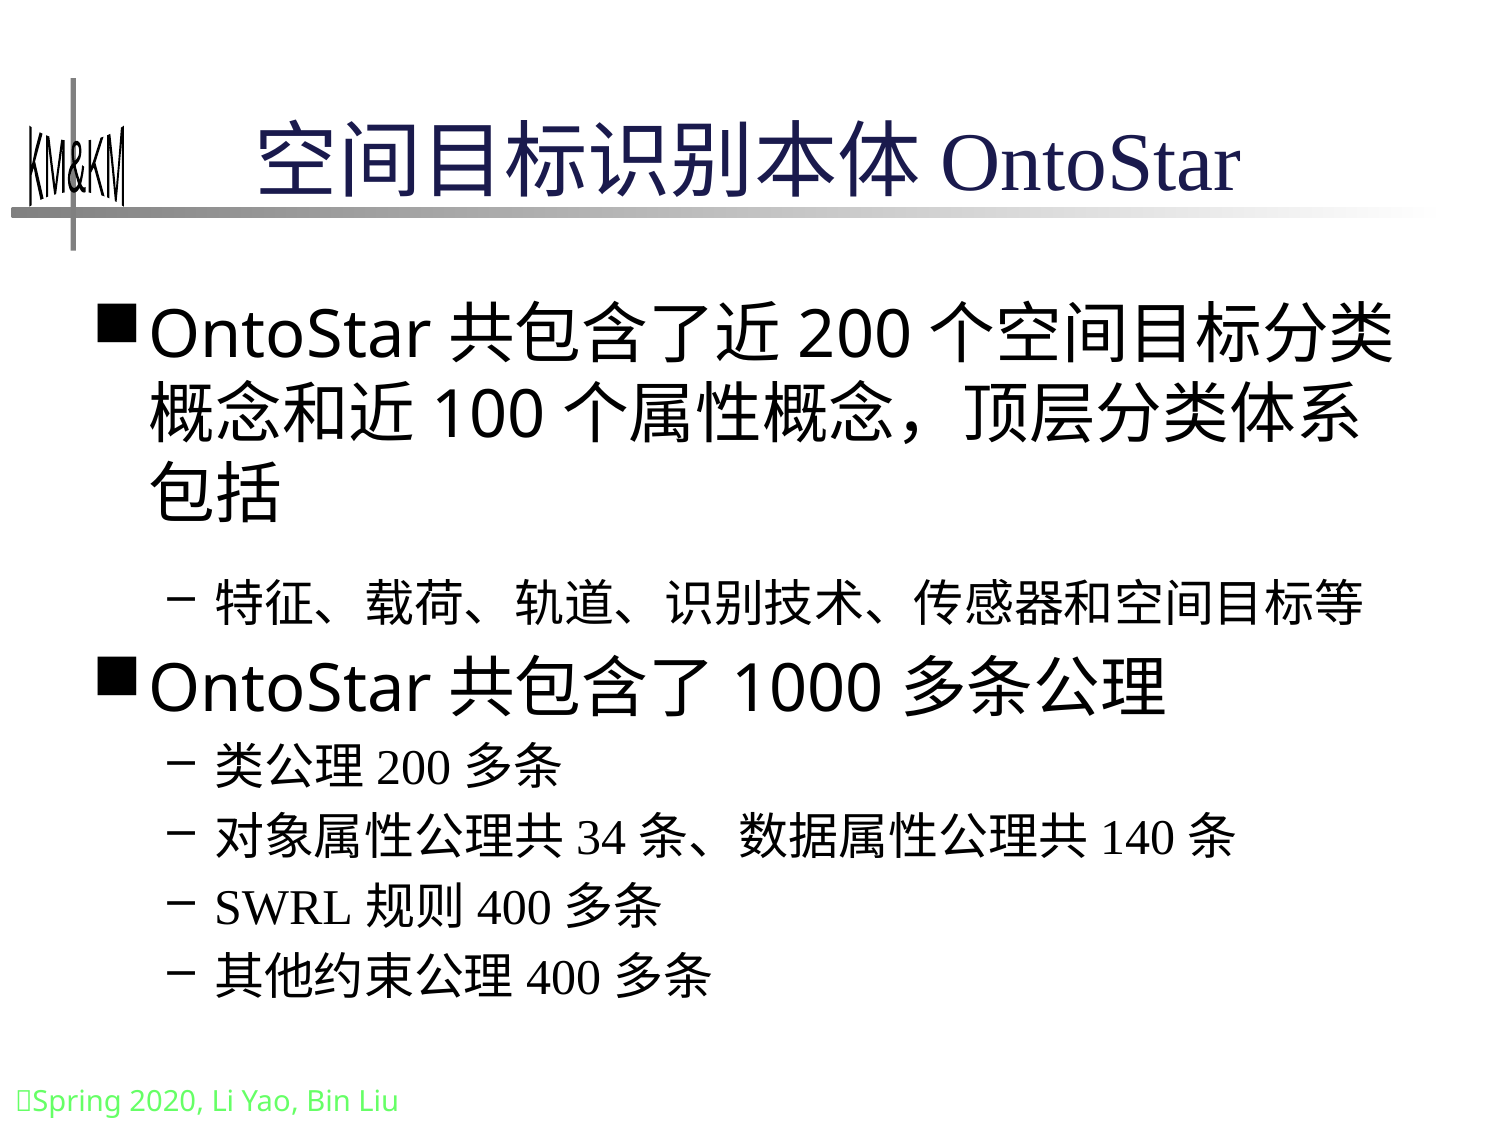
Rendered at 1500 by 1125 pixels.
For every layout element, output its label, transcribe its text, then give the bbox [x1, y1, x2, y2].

list OntoStar共包含了近200个空间目标分类概念和近100个属性概念，顶层分类体系包括 特征、载荷、轨道、识别技术、传感器和空间目标等 OntoStar共包含了1000多条公理 类公理200多条 对象属性公理共34条、数据属性公理共140条 SWRL规则400多条 其他约束公理400多条 [76, 283, 1428, 1004]
title 空间目标识别本体OntoStar [239, 112, 1500, 203]
